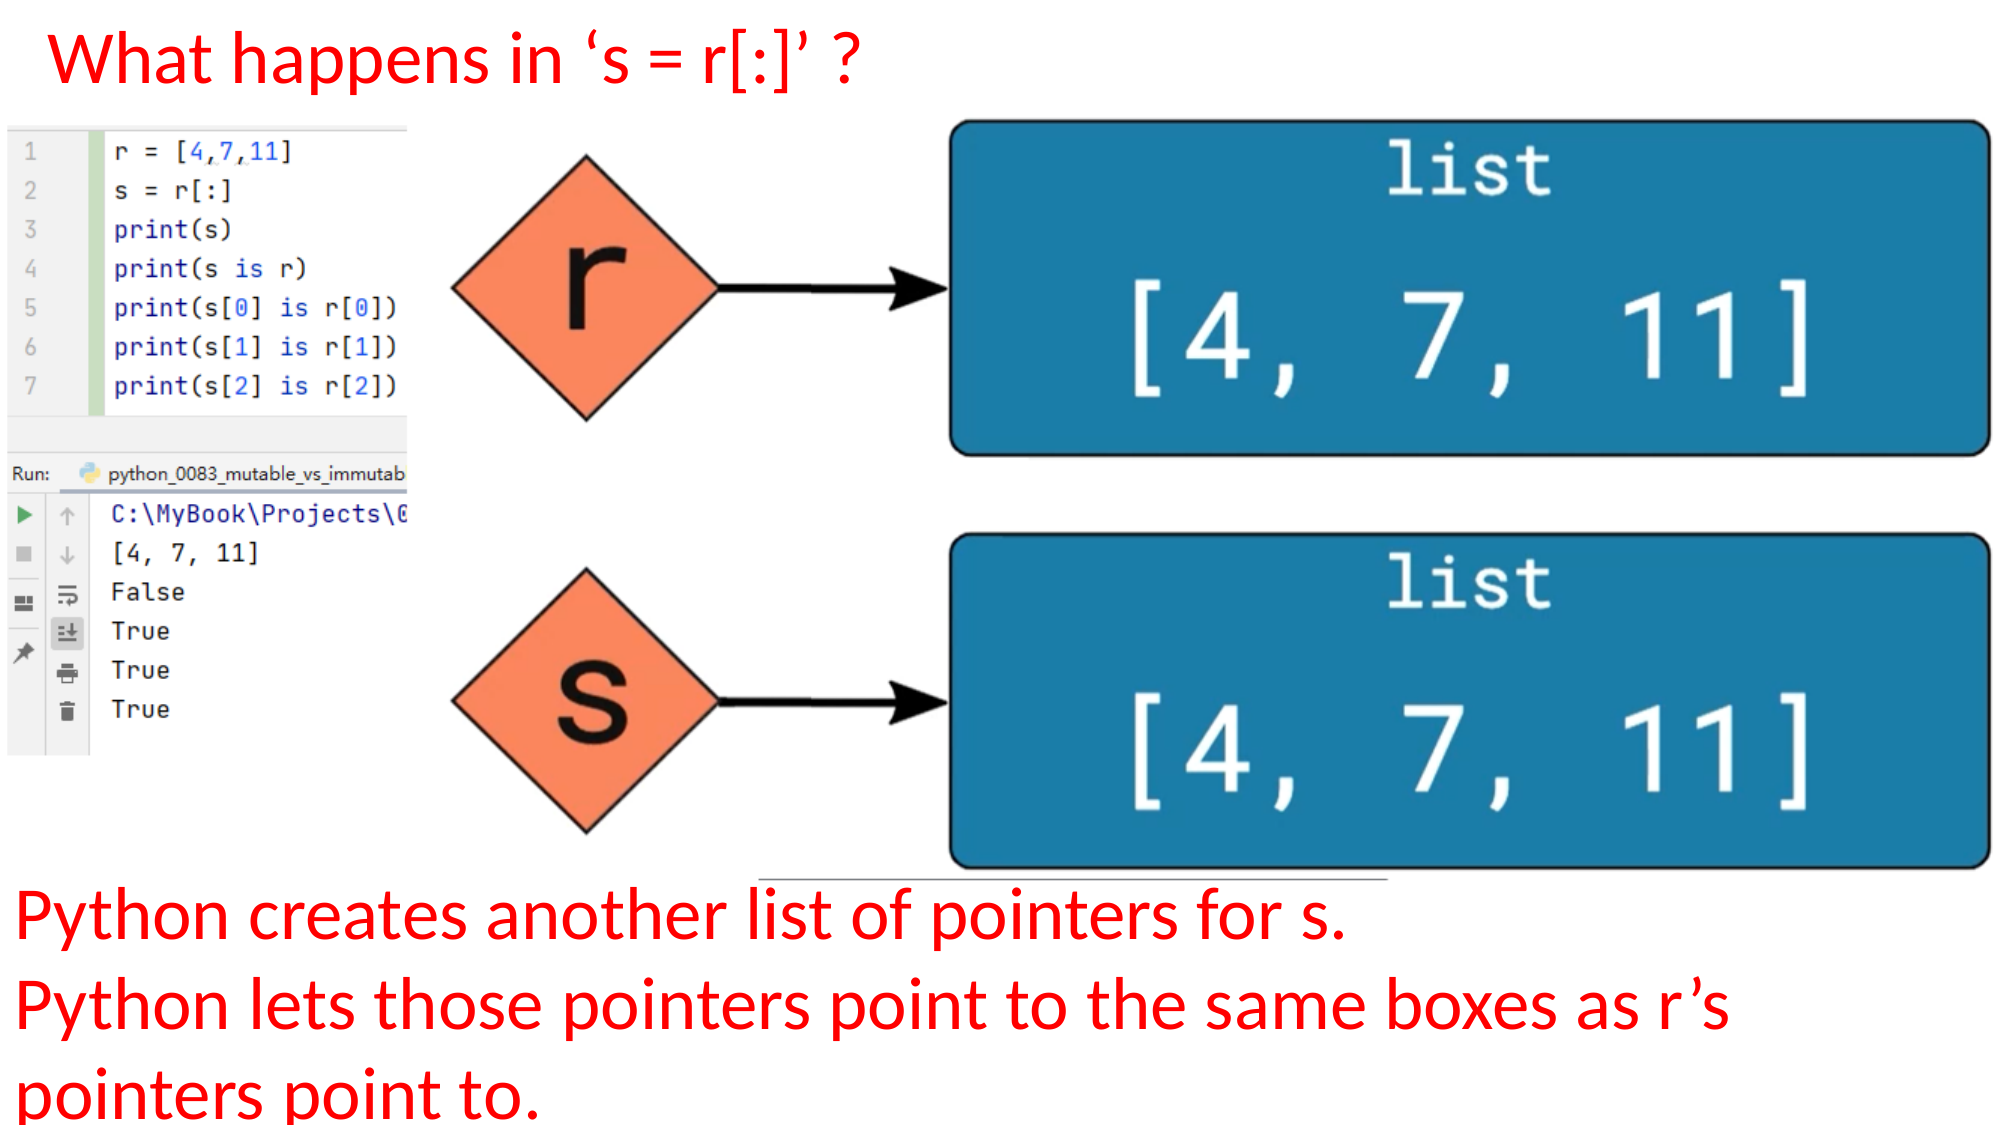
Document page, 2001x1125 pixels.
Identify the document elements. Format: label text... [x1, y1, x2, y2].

picture [0, 109, 2000, 882]
text_box What happens in ‘s = r[:]’ ? [32, 1, 2000, 106]
text_box Python creates another list of pointers for s. Python lets those pointers point to the same boxes as r’s pointers point to. [0, 882, 1980, 1125]
